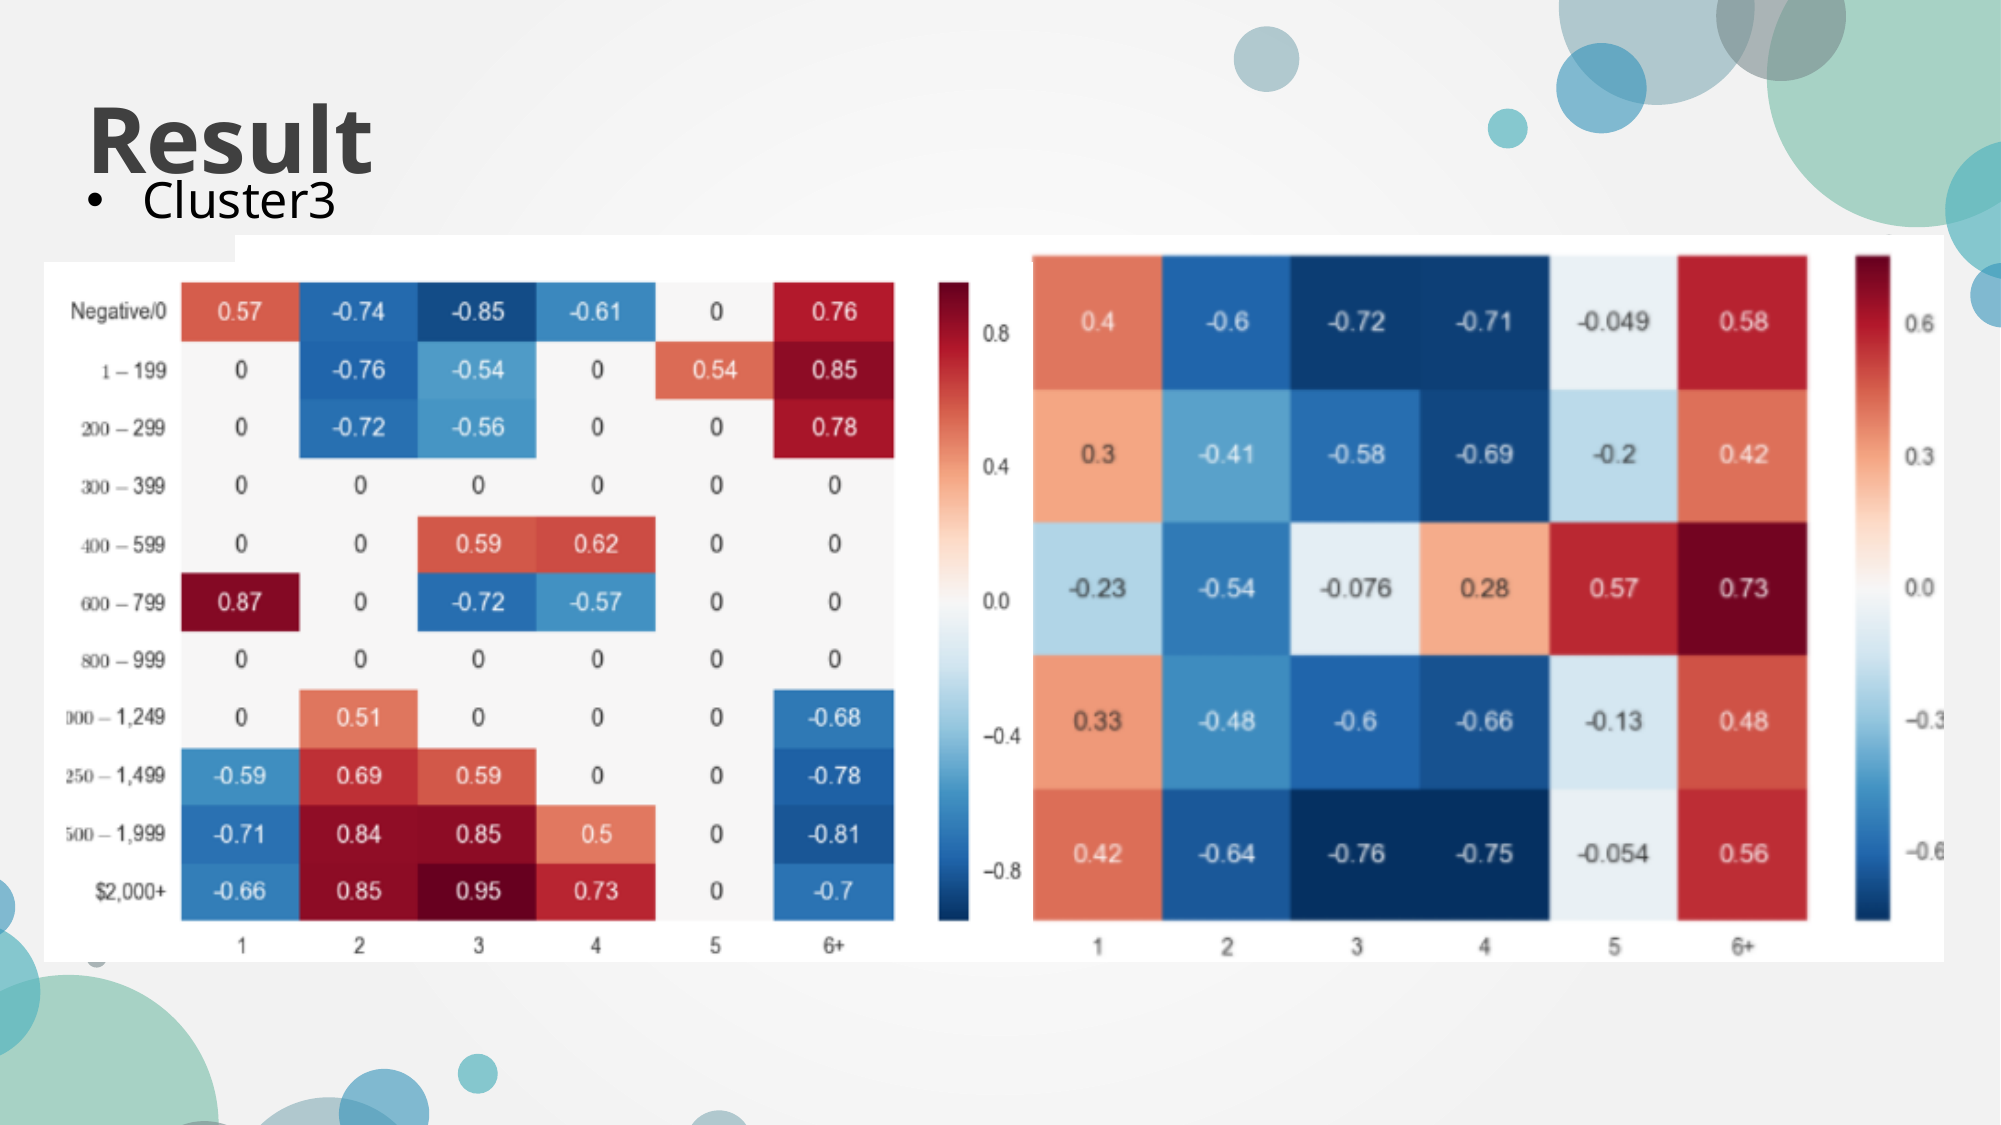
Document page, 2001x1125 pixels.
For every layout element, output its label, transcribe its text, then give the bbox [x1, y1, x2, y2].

list Result [71, 41, 401, 167]
picture [43, 235, 1944, 962]
text_box Cluster3 [71, 167, 845, 237]
